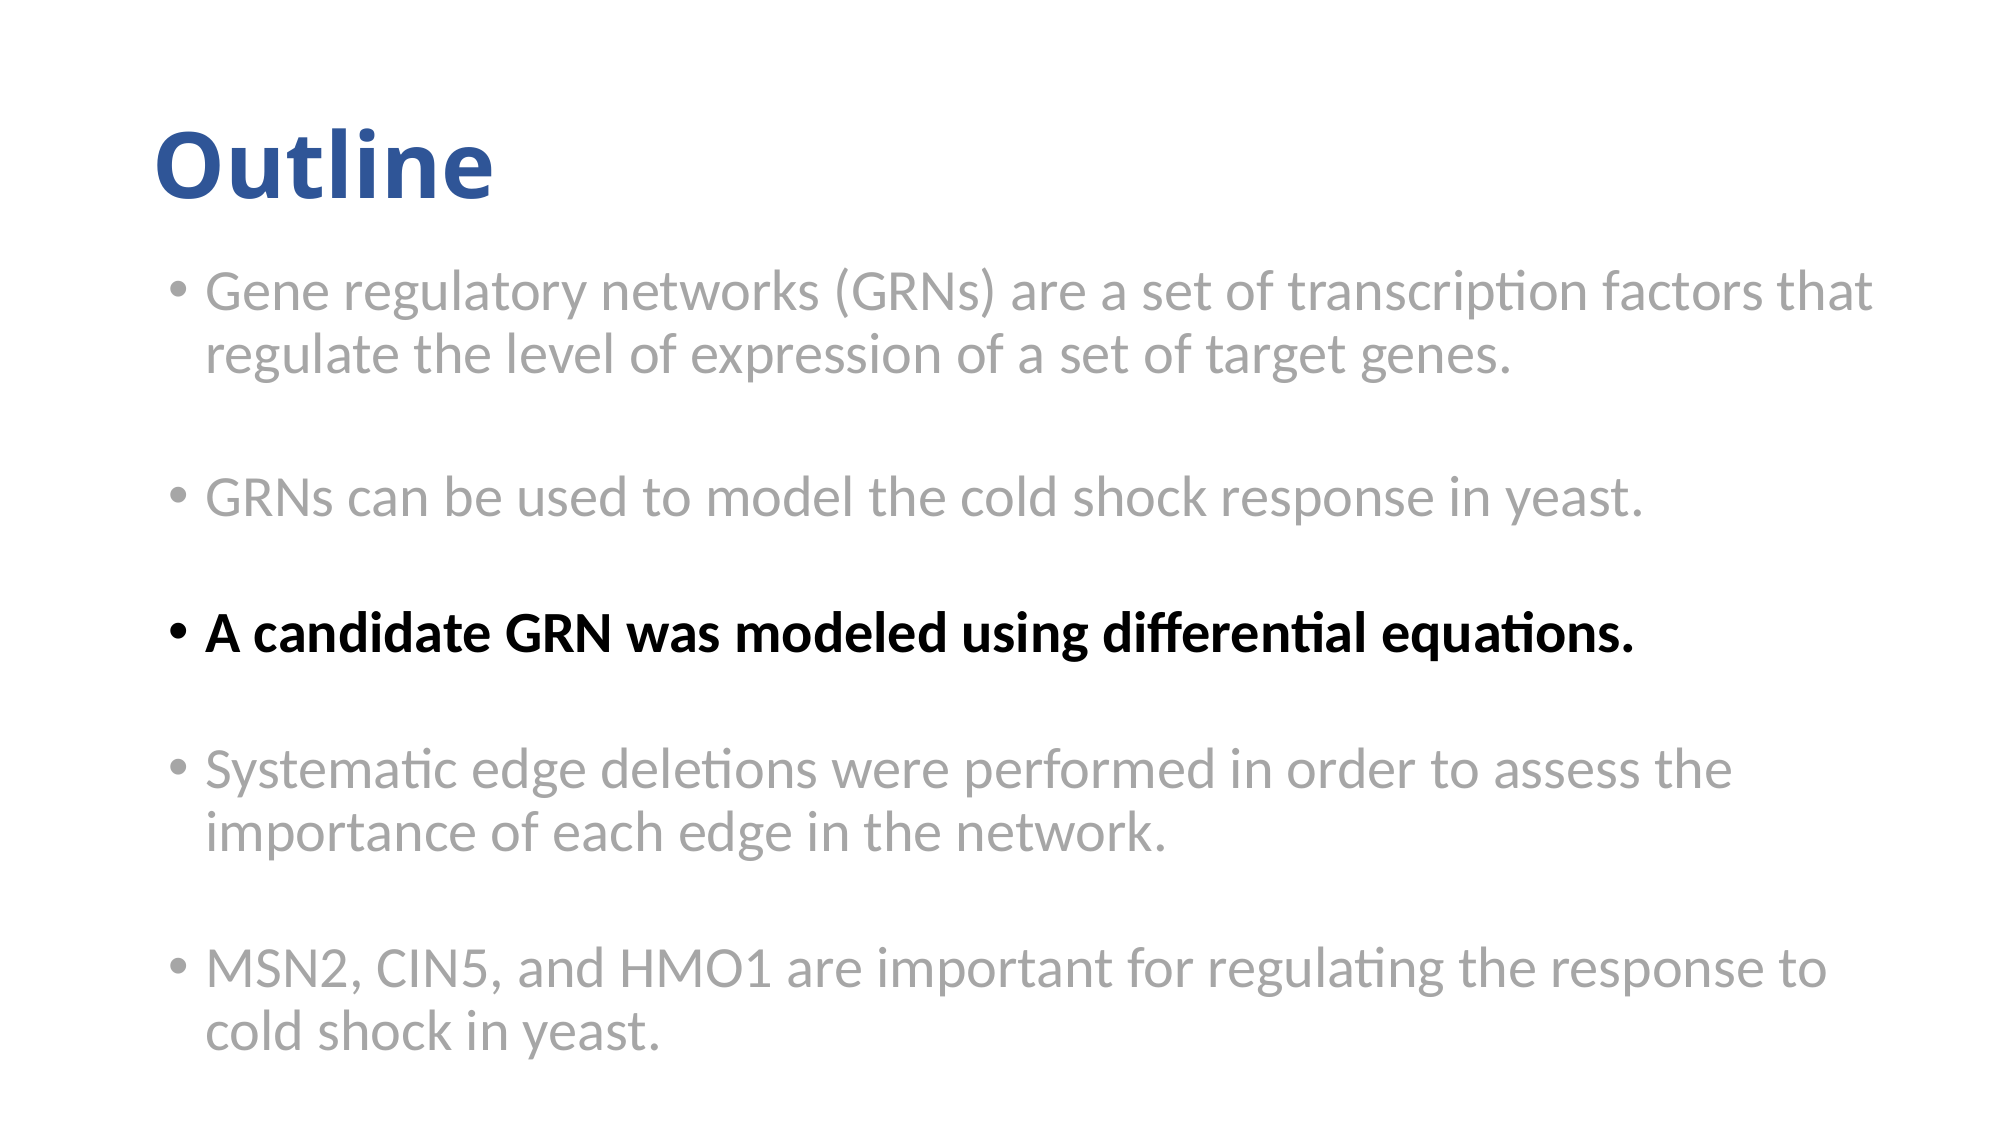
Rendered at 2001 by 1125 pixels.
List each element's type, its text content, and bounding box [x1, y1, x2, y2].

list Gene regulatory networks (GRNs) are a set of transcription factors that regulate the level of expression of a set of target genes. GRNs can be used to model the cold shock response in yeast. A candidate GRN was modeled using differential equations. Systematic edge deletions were performed in order to assess the importance of each edge in the network. MSN2, CIN5, and HMO1 are important for regulating the response to cold shock in yeast. [78, 253, 1897, 1125]
title Outline [137, 59, 1863, 253]
